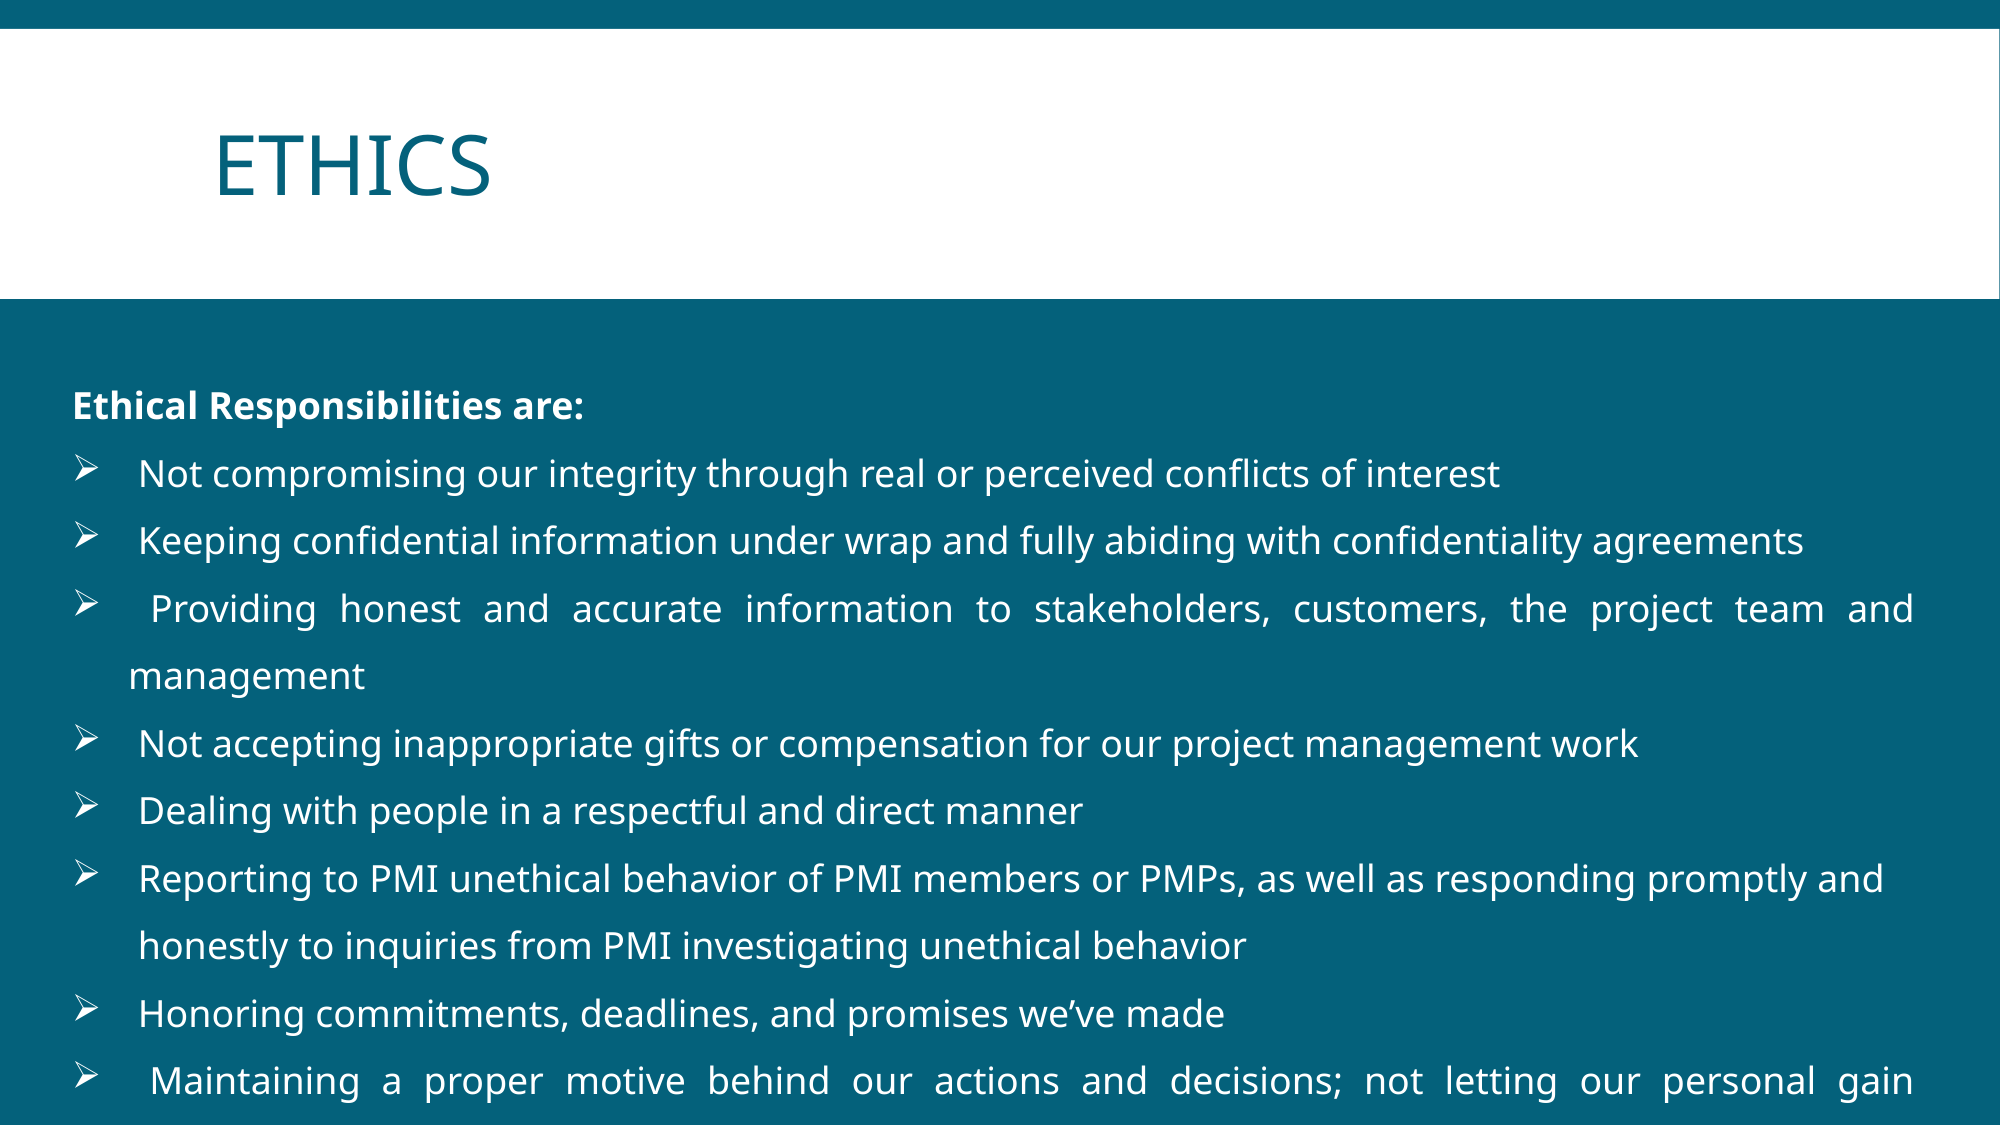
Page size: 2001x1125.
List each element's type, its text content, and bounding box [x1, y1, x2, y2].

title Ethics [197, 46, 1803, 295]
text_box Ethical Responsibilities are: Not compromising our integrity through real or perceived conflicts of interest Keeping confidential information under wrap and fully abiding with confidentiality agreements Providing honest and accurate information to stakeholders, customers, the project team and management Not accepting inappropriate gifts or compensation for our project management work Dealing with people in a respectful and direct manner Reporting to PMI unethical behavior of PMI members or PMPs, as well as responding promptly and honestly to inquiries from PMI investigating unethical behavior Honoring commitments, deadlines, and promises we’ve made Maintaining a proper motive behind our actions and decisions; not letting our personal gain influence our actions and decisions [57, 352, 1931, 1125]
